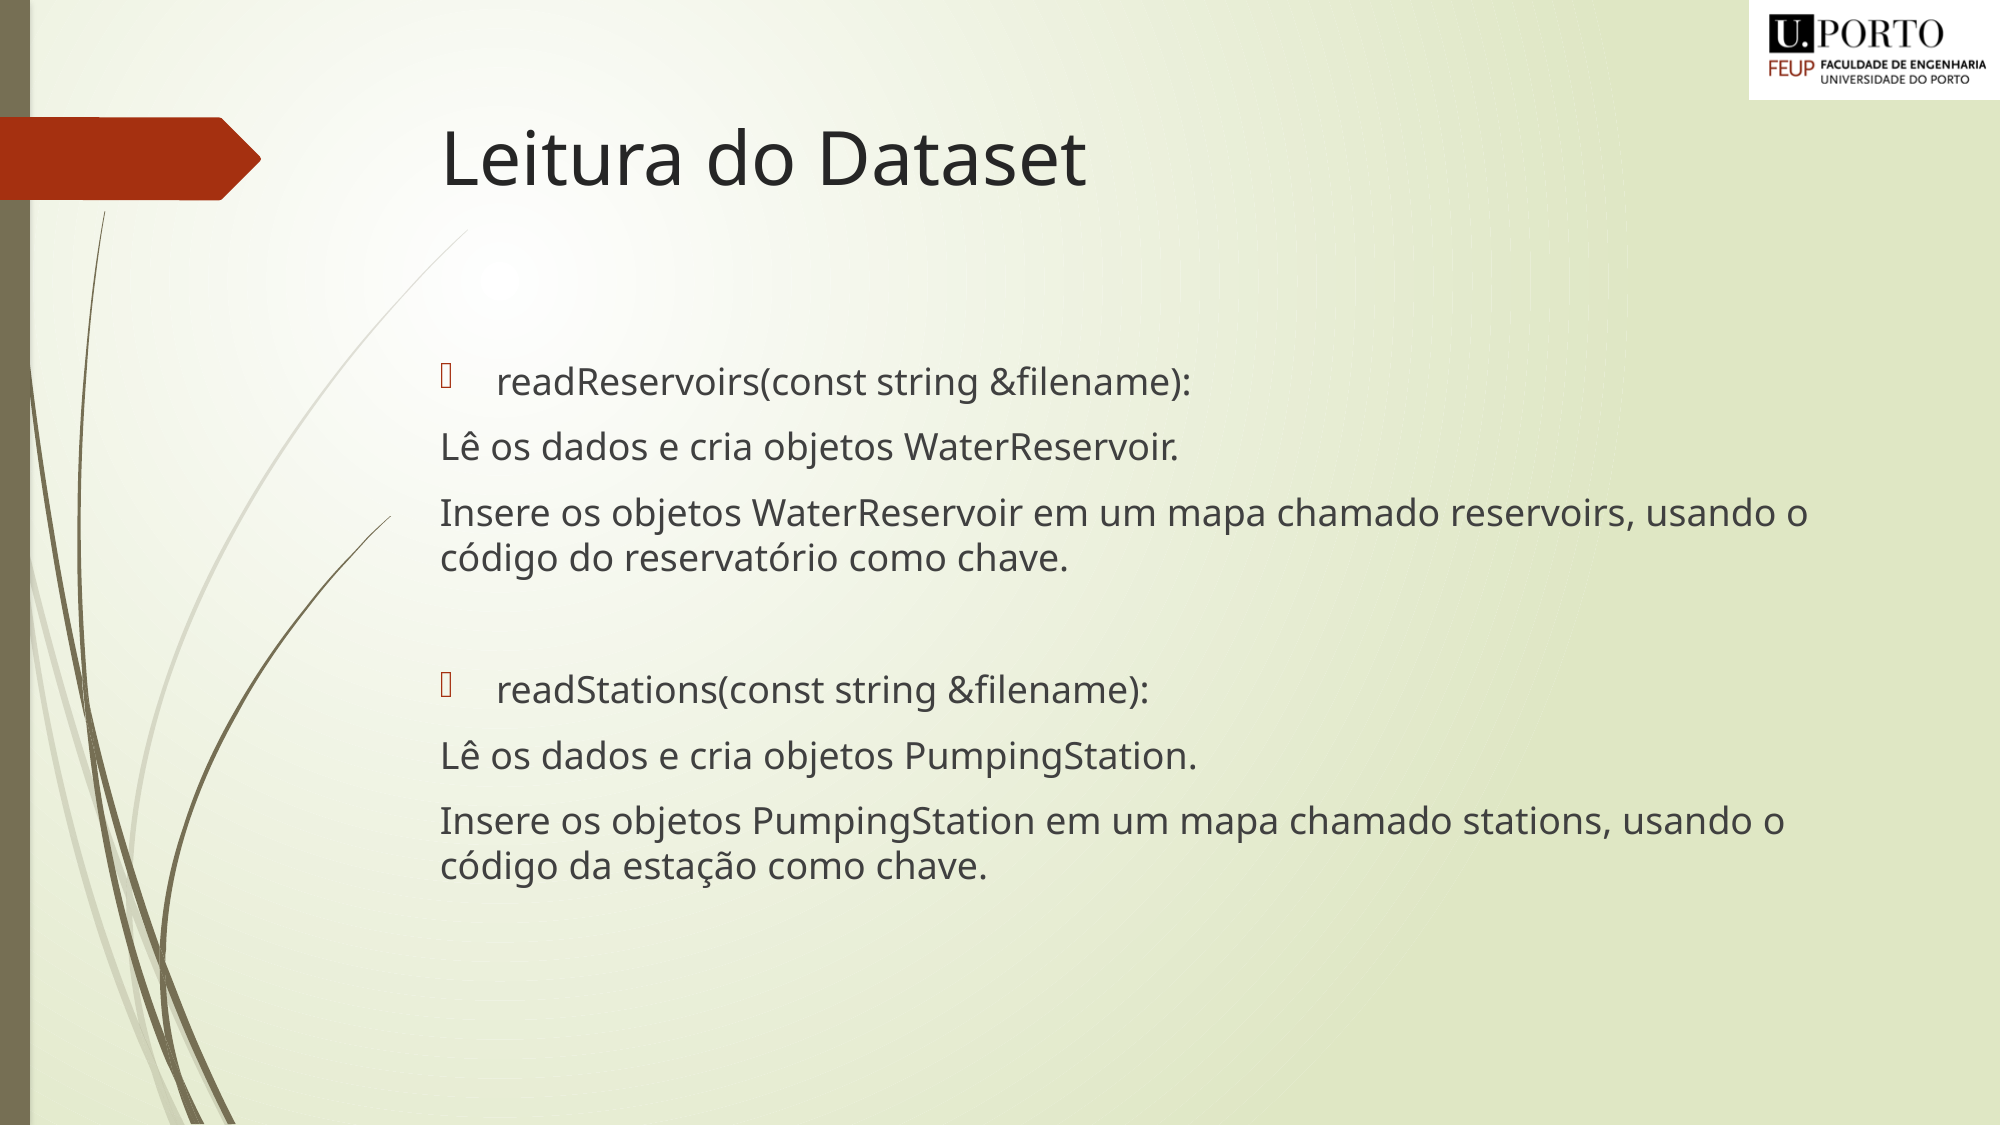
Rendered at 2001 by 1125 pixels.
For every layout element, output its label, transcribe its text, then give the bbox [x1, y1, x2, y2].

picture [1749, 0, 2000, 101]
title Leitura do Dataset [425, 102, 1888, 313]
list readReservoirs(const string &filename): Lê os dados e cria objetos WaterReservoir. Insere os objetos WaterReservoir em um mapa chamado reservoirs, usando o código do reservatório como chave. readStations(const string &filename): Lê os dados e cria objetos PumpingStation. Insere os objetos PumpingStation em um mapa chamado stations, usando o código da estação como chave. [424, 350, 1888, 970]
